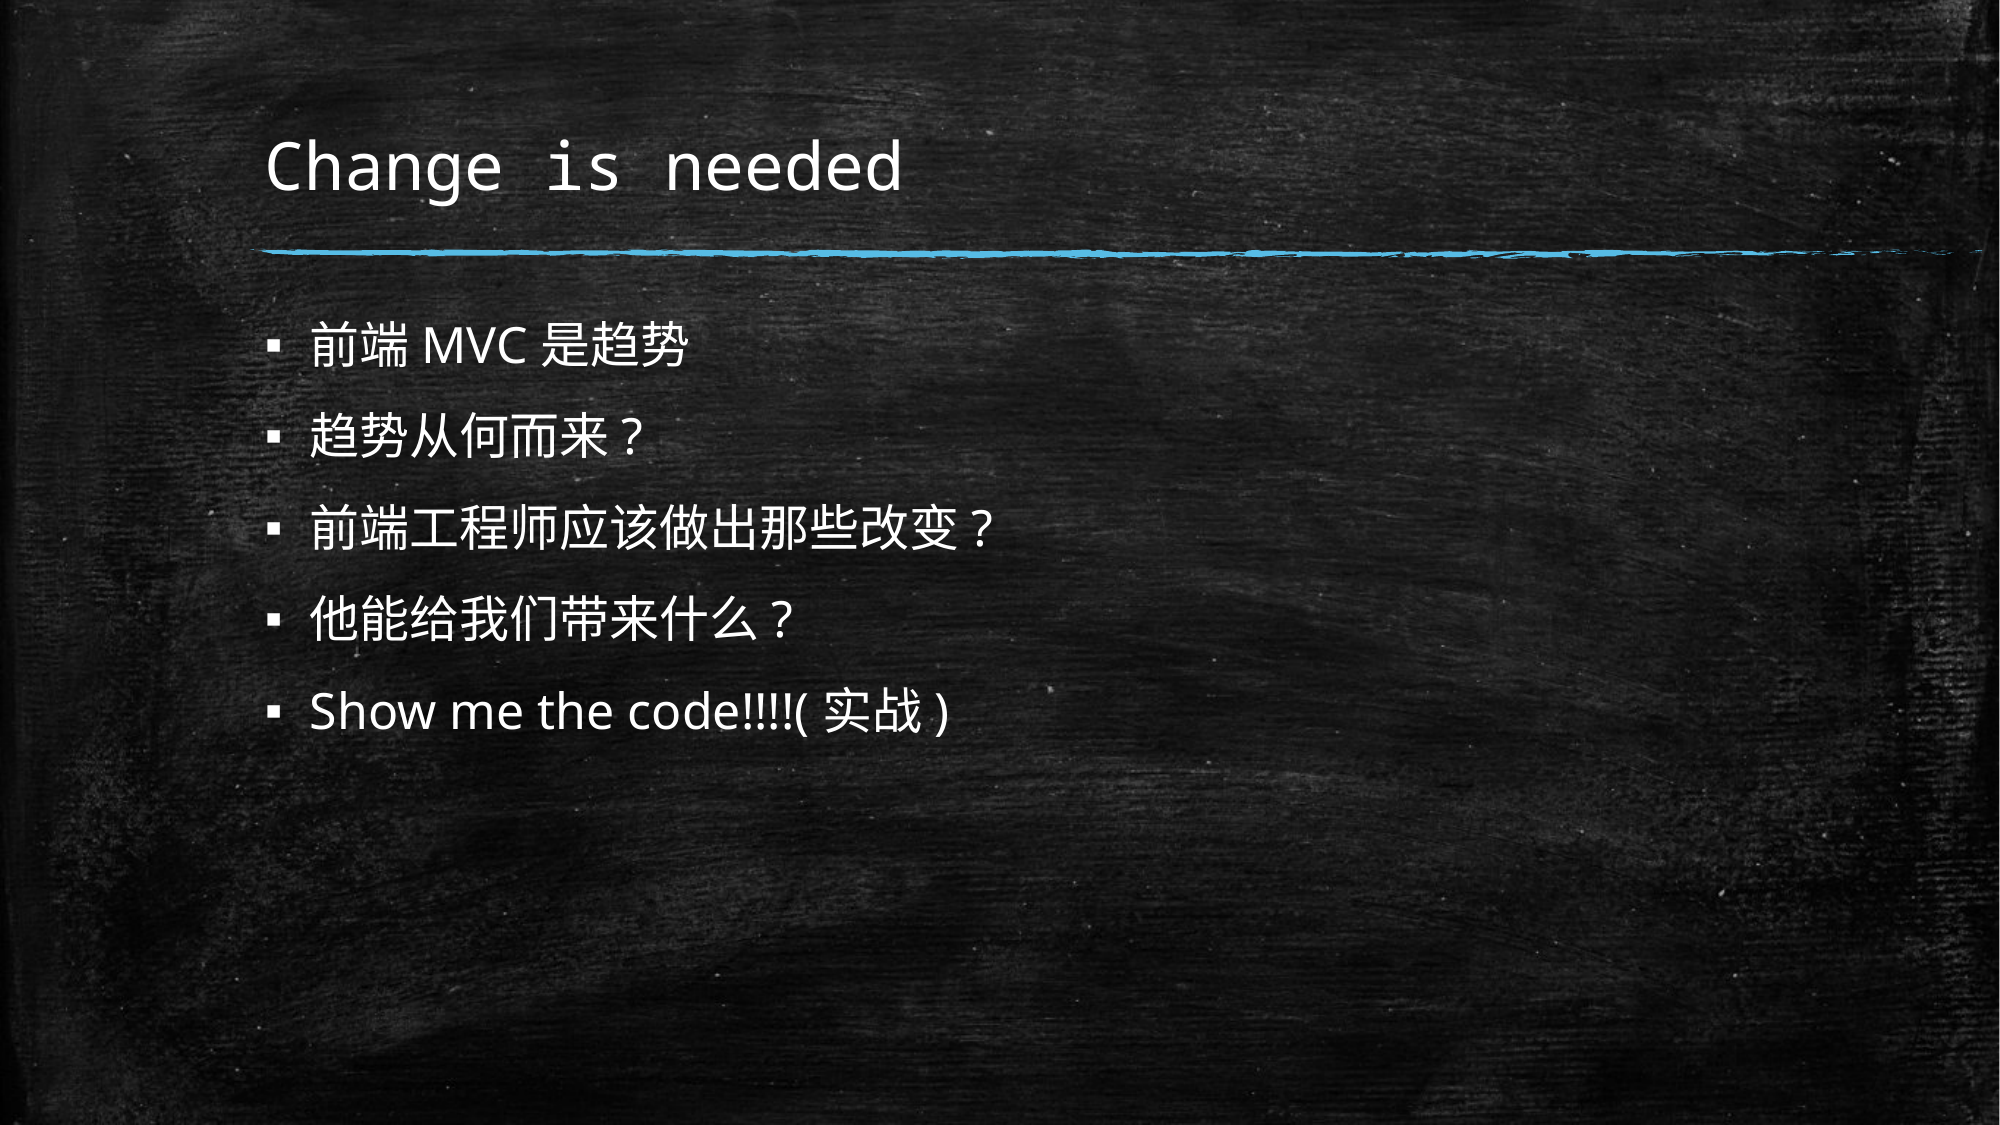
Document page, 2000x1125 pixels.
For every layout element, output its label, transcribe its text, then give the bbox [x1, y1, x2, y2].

title Change is needed [249, 45, 1750, 213]
list 前端MVC是趋势 趋势从何而来? 前端工程师应该做出那些改变? 他能给我们带来什么? Show me the code!!!!(实战) [249, 312, 1750, 1013]
